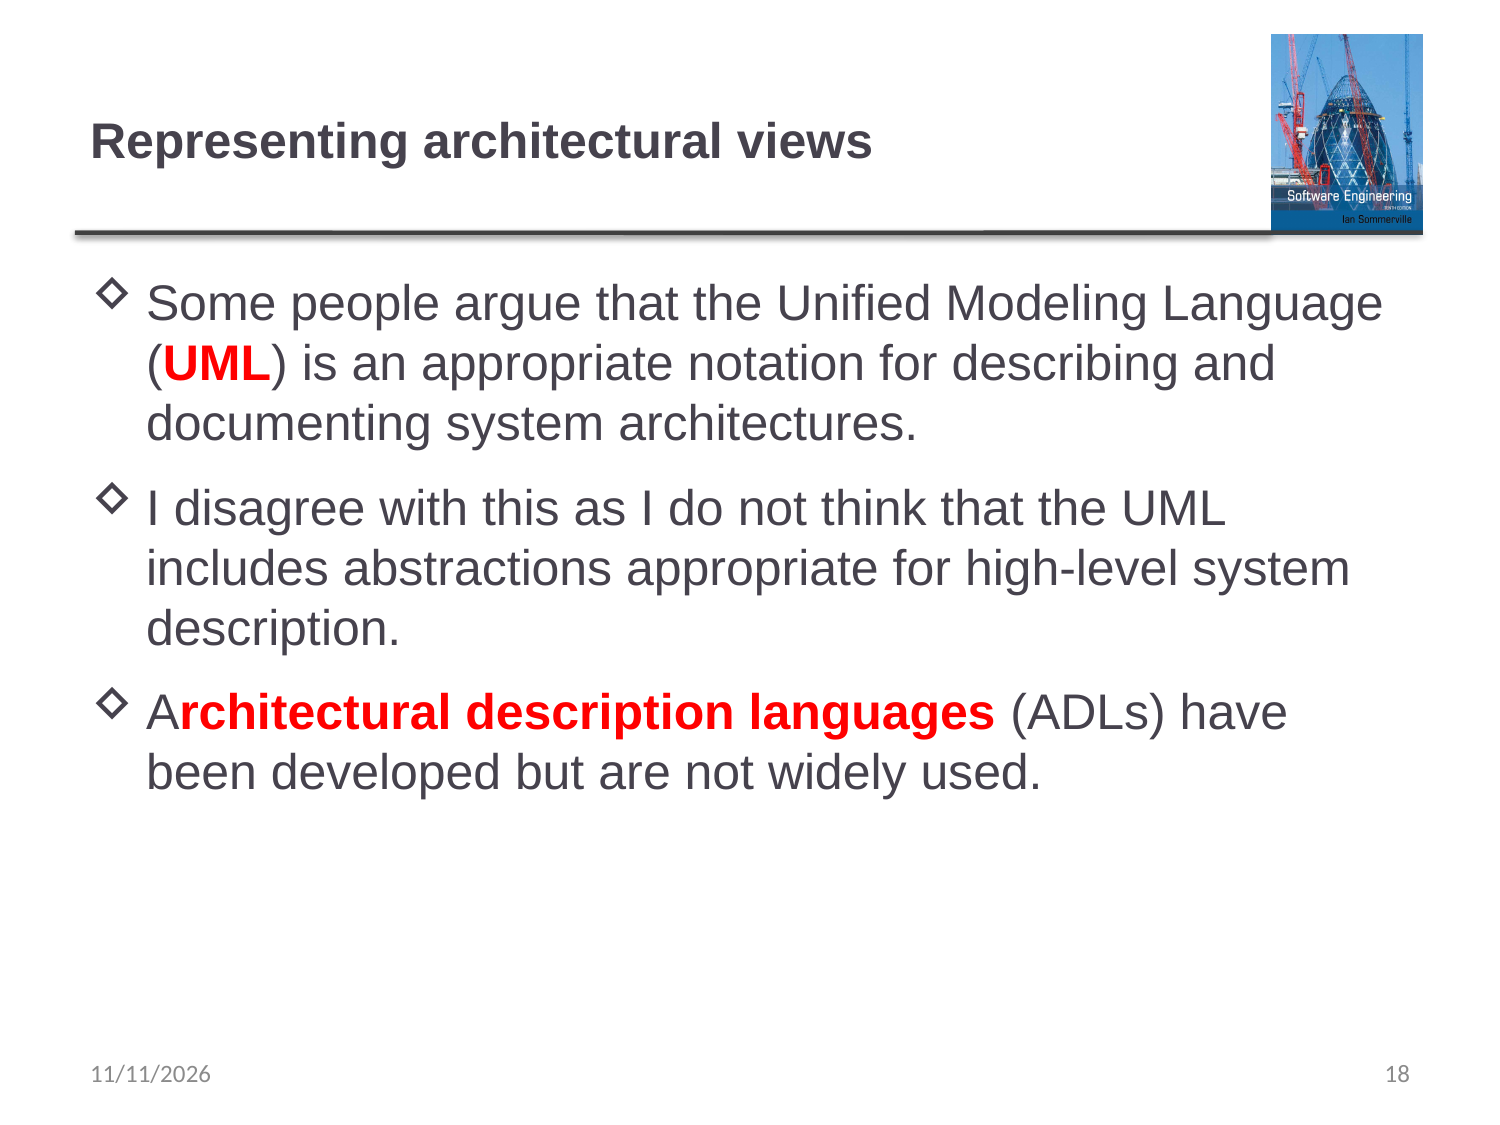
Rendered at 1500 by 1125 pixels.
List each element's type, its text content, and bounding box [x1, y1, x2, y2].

picture [1271, 34, 1423, 230]
list Some people argue that the Unified Modeling Language (UML) is an appropriate notation for describing and documenting system architectures. I disagree with this as I do not think that the UML includes abstractions appropriate for high-level system description. Architectural description languages (ADLs) have been developed but are not widely used. [75, 262, 1425, 1005]
title Representing architectural views [74, 44, 1272, 233]
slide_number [75, 1042, 425, 1103]
slide_number 18 [1074, 1042, 1425, 1103]
